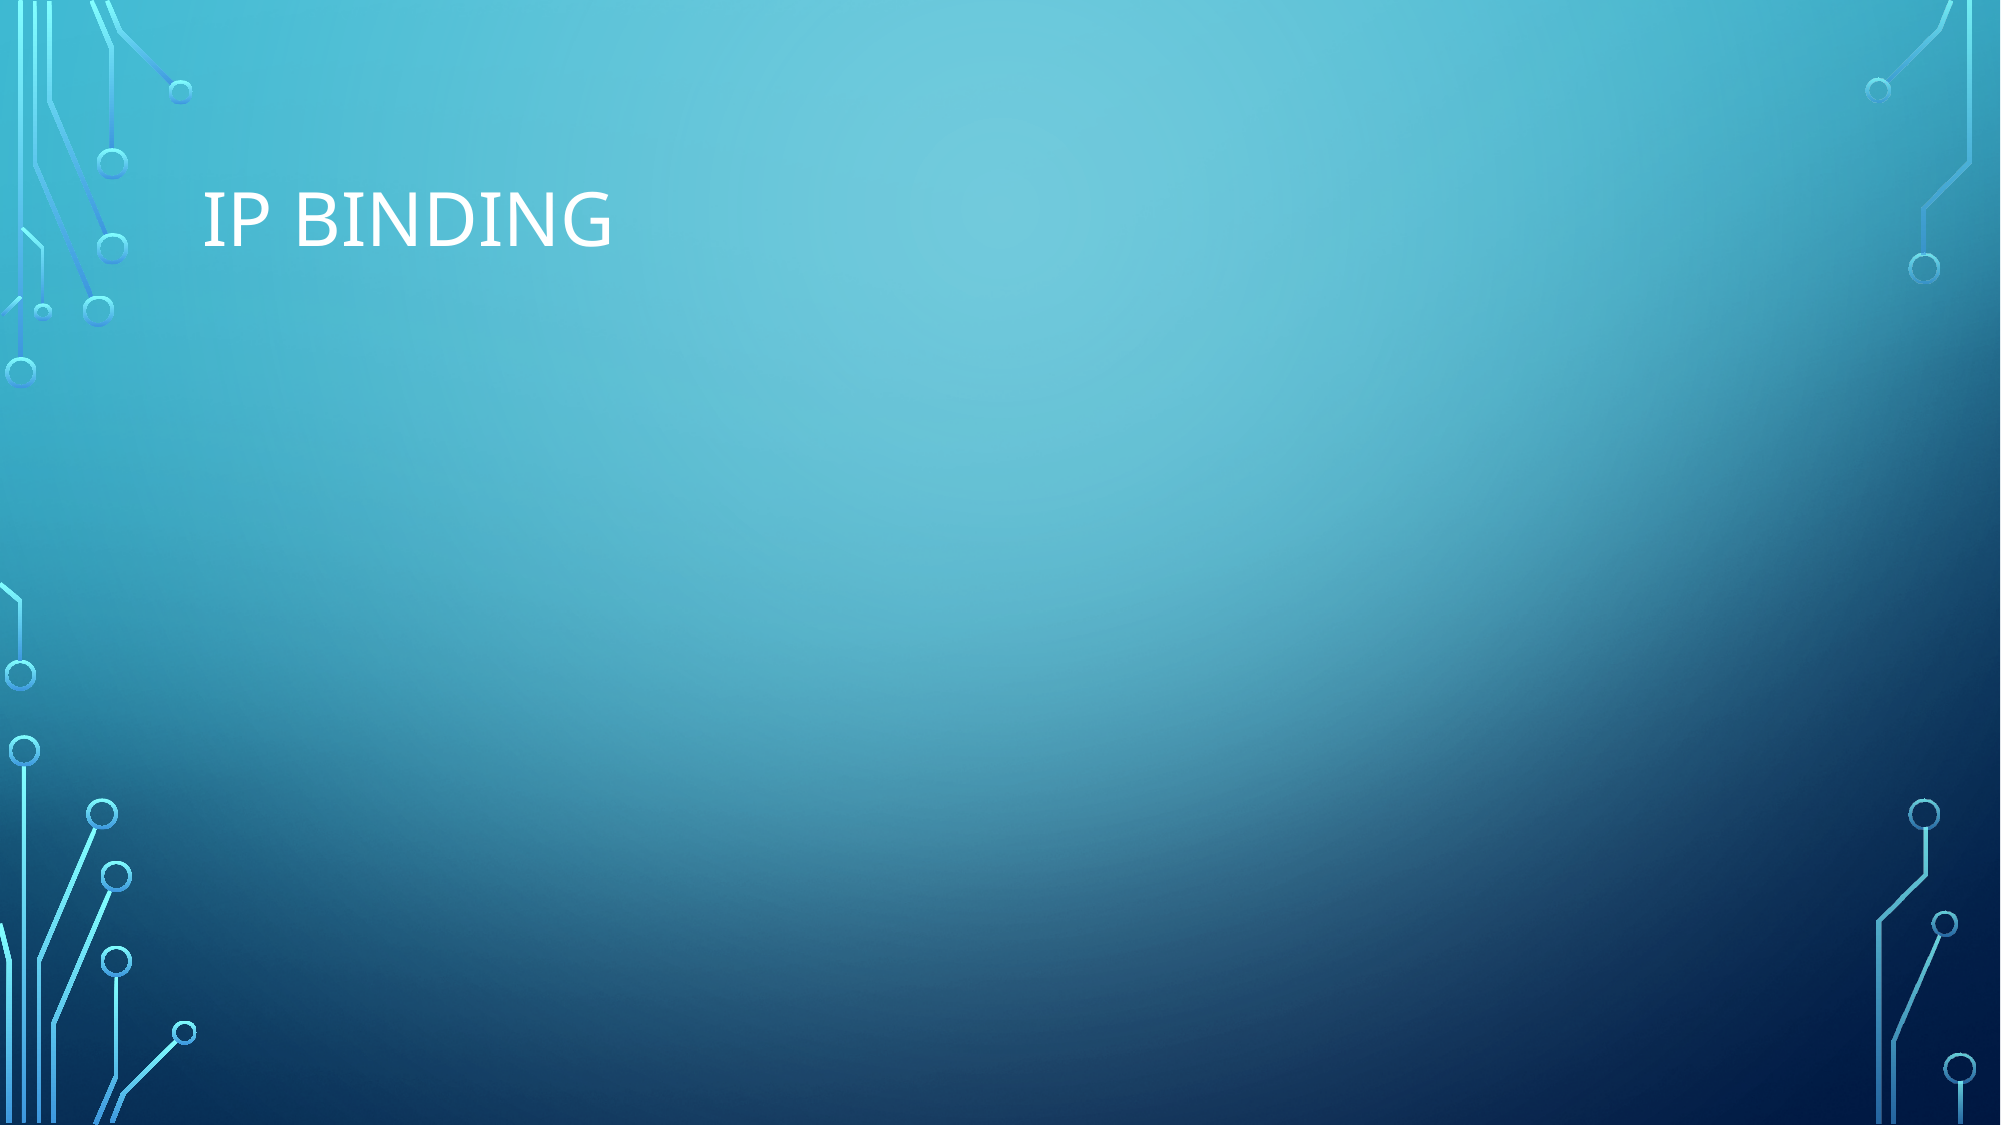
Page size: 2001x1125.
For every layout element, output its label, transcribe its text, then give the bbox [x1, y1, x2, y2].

title Ip binding [187, 101, 1813, 344]
